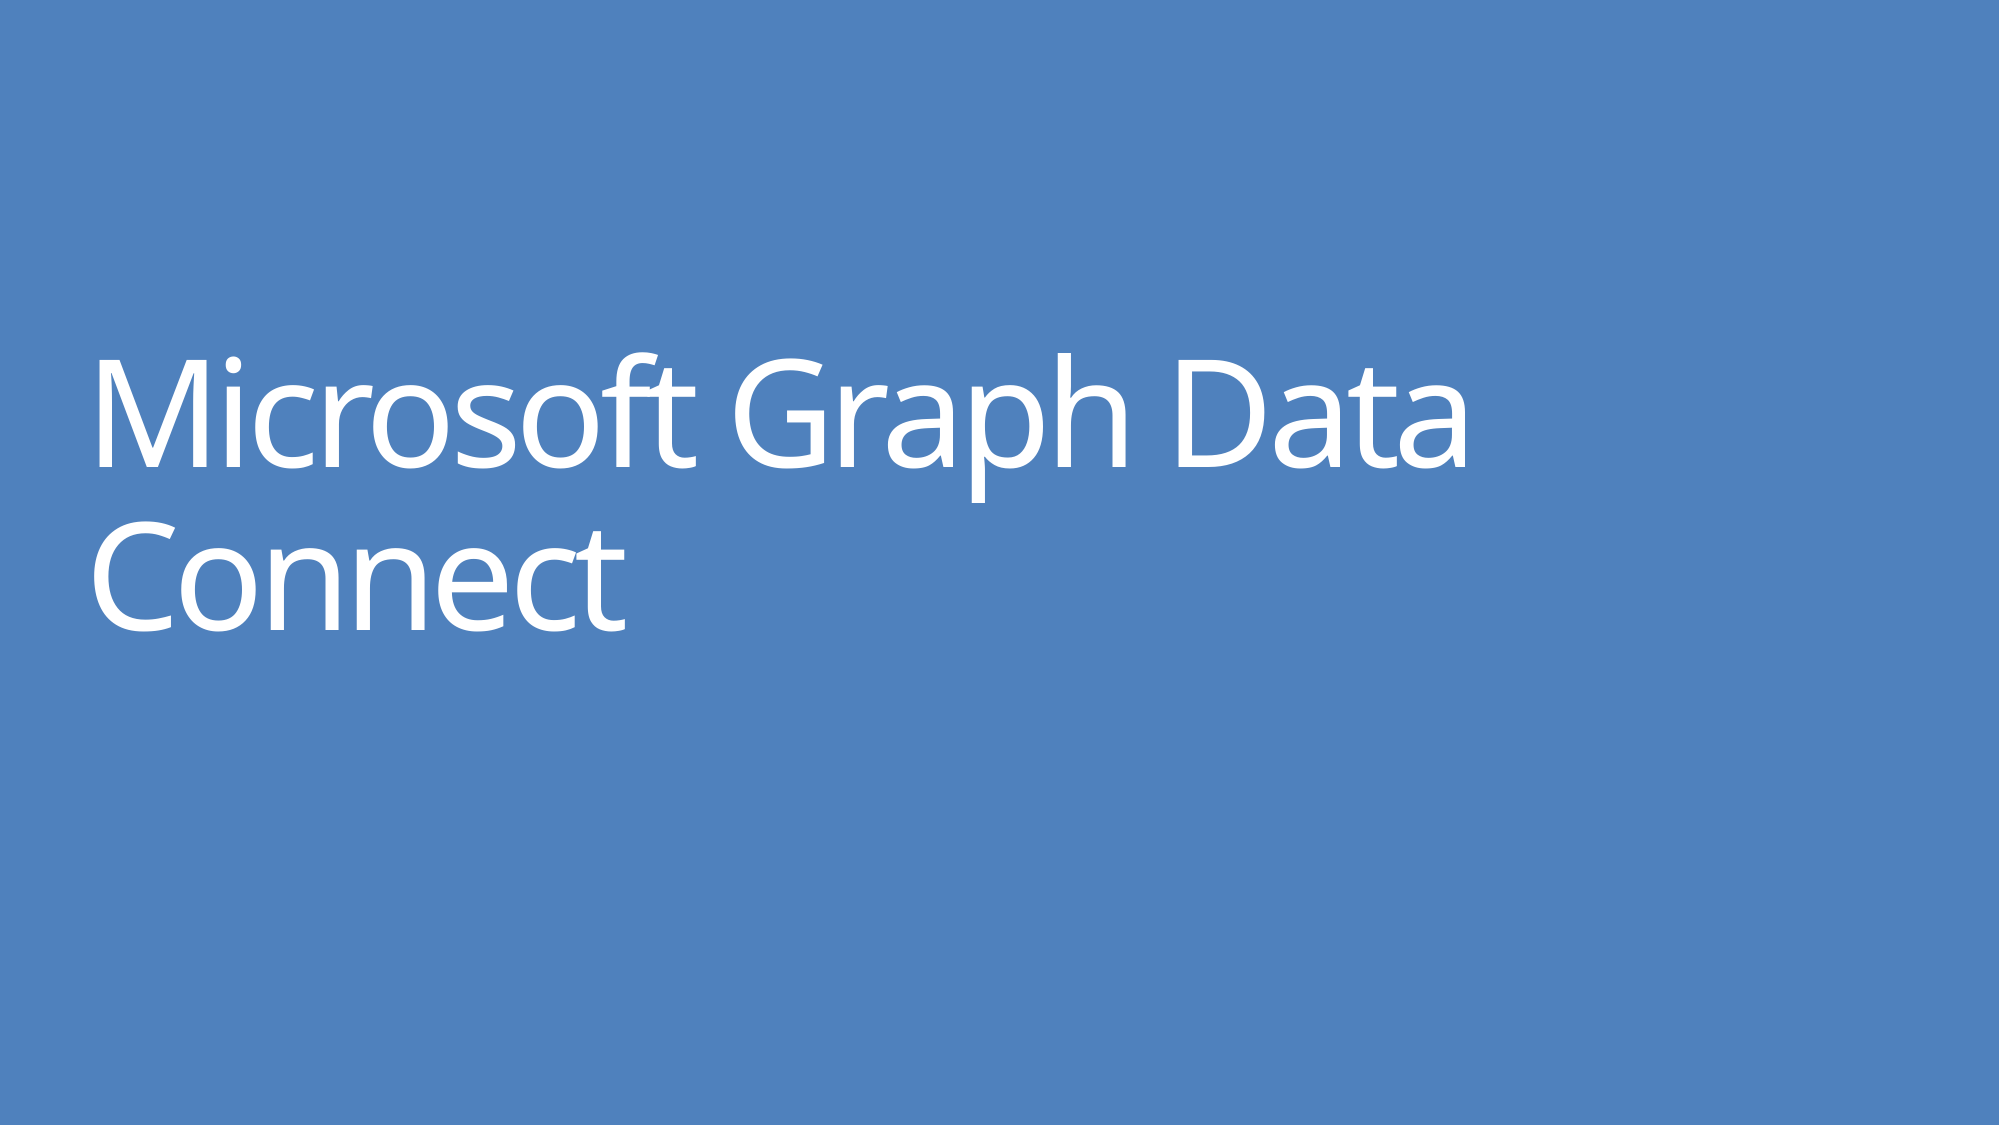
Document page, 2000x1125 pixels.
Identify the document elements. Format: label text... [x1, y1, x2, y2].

title Microsoft Graph Data Connect [85, 462, 1914, 663]
